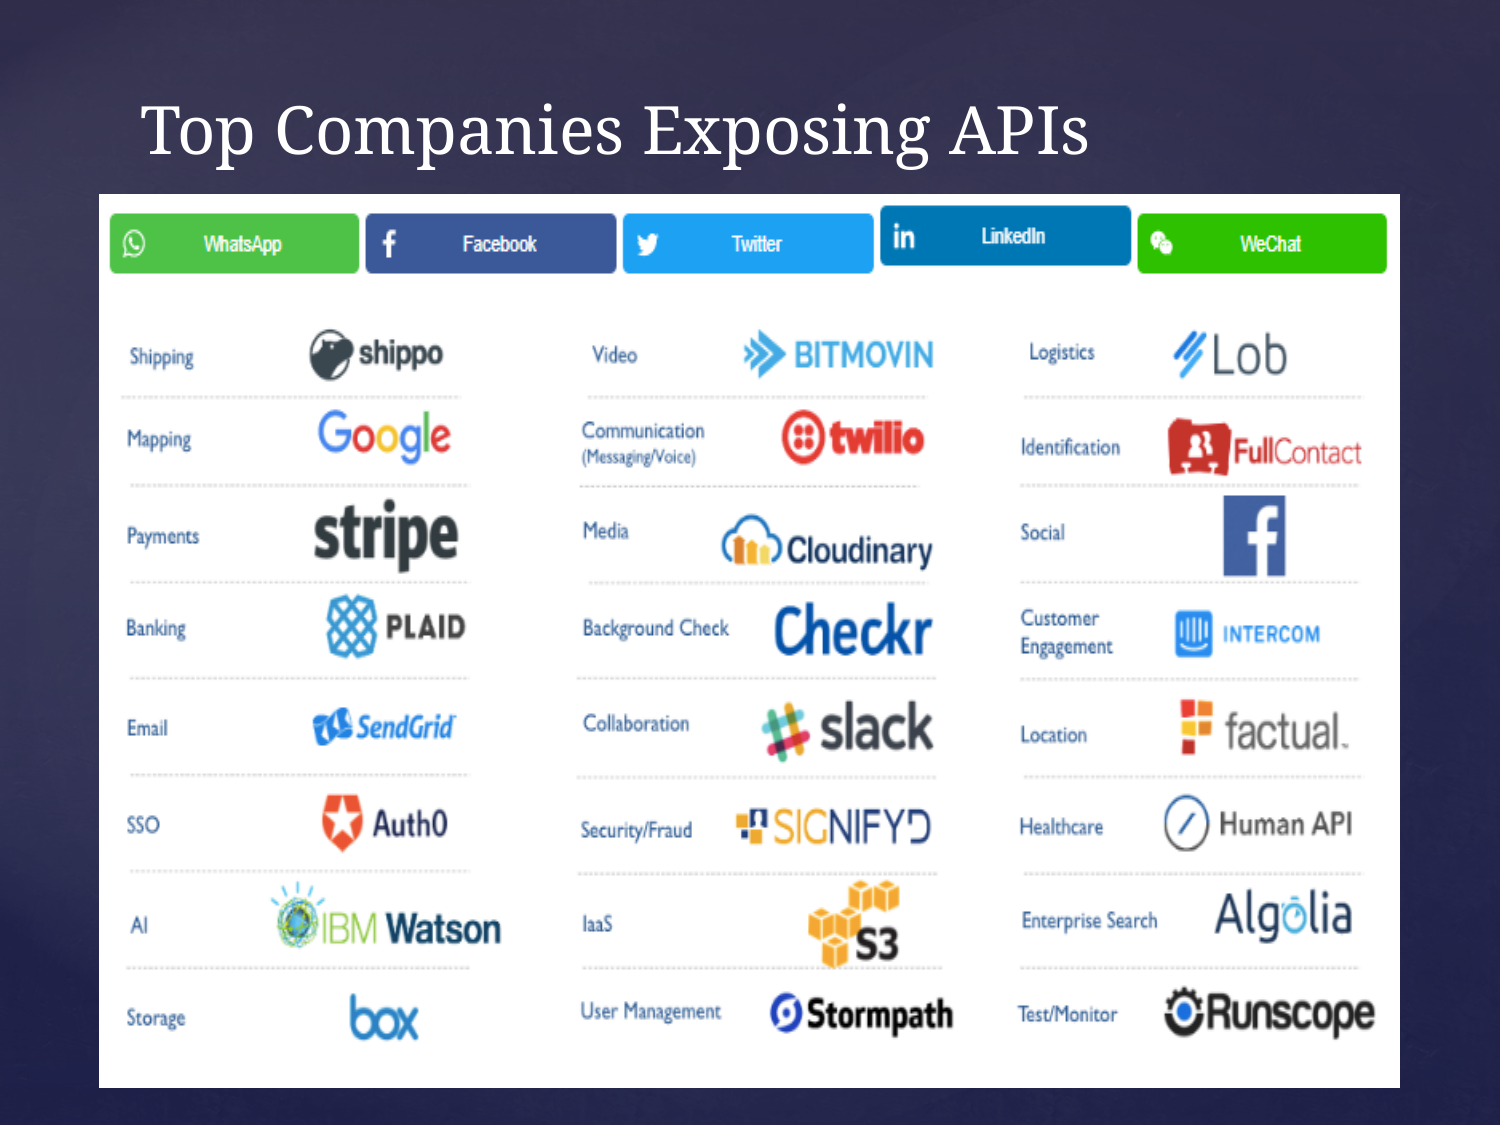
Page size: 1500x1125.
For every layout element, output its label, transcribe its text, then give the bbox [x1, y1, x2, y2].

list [99, 194, 1401, 1088]
title Top Companies Exposing APIs [125, 24, 1363, 175]
